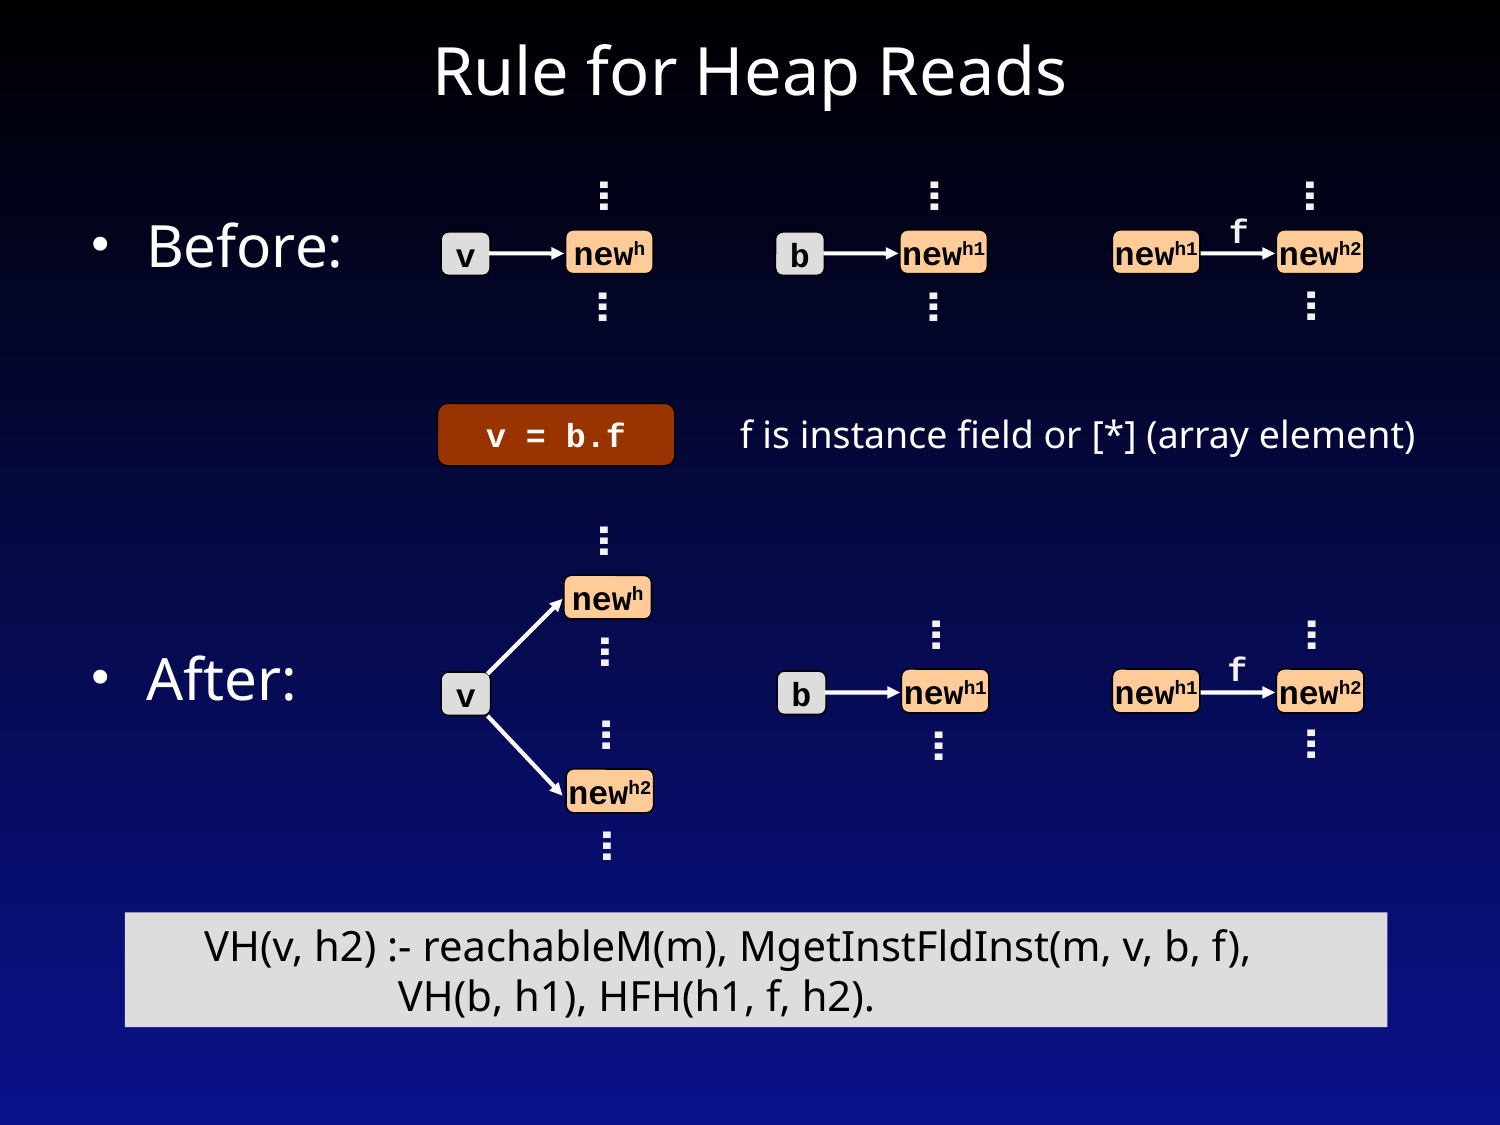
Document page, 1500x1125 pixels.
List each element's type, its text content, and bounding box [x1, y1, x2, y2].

text_box VH(v, h2) :- reachableM(m), MgetInstFldInst(m, v, b, f), VH(b, h1), HFH(h1, f, h2). [124, 912, 1388, 1028]
text_box newh2 [566, 768, 654, 813]
text_box … [1288, 165, 1366, 241]
text_box v [441, 671, 491, 716]
text_box … [582, 511, 660, 587]
title Rule for Heap Reads [0, 12, 1500, 125]
text_box newh [563, 575, 652, 620]
text_box … [914, 604, 992, 680]
text_box newh1 [901, 668, 989, 713]
text_box [823, 247, 899, 260]
text_box … [585, 815, 663, 891]
text_box newh2 [1276, 668, 1364, 713]
text_box … [911, 276, 990, 352]
text_box newh1 [1112, 668, 1200, 713]
text_box … [581, 276, 659, 352]
text_box … [583, 622, 661, 698]
text_box newh [565, 229, 654, 274]
text_box [824, 686, 901, 699]
text_box … [1290, 604, 1368, 680]
text_box newh2 [1276, 229, 1364, 274]
text_box [487, 715, 563, 796]
text_box … [1289, 275, 1367, 351]
text_box f is instance field or [*] (array element) [725, 403, 1438, 464]
text_box f [1213, 203, 1277, 258]
text_box b [775, 231, 825, 276]
text_box newh1 [899, 229, 988, 274]
text_box … [917, 715, 995, 791]
text_box b [777, 670, 827, 715]
text_box … [584, 704, 662, 780]
list Before: After: [75, 201, 400, 865]
text_box … [912, 165, 991, 241]
text_box … [1289, 714, 1367, 790]
text_box v [441, 231, 491, 276]
text_box f [1212, 640, 1275, 695]
text_box v = b.f [437, 403, 675, 466]
text_box newh1 [1112, 229, 1200, 274]
text_box [487, 598, 563, 675]
text_box [489, 247, 565, 260]
text_box … [582, 165, 660, 241]
